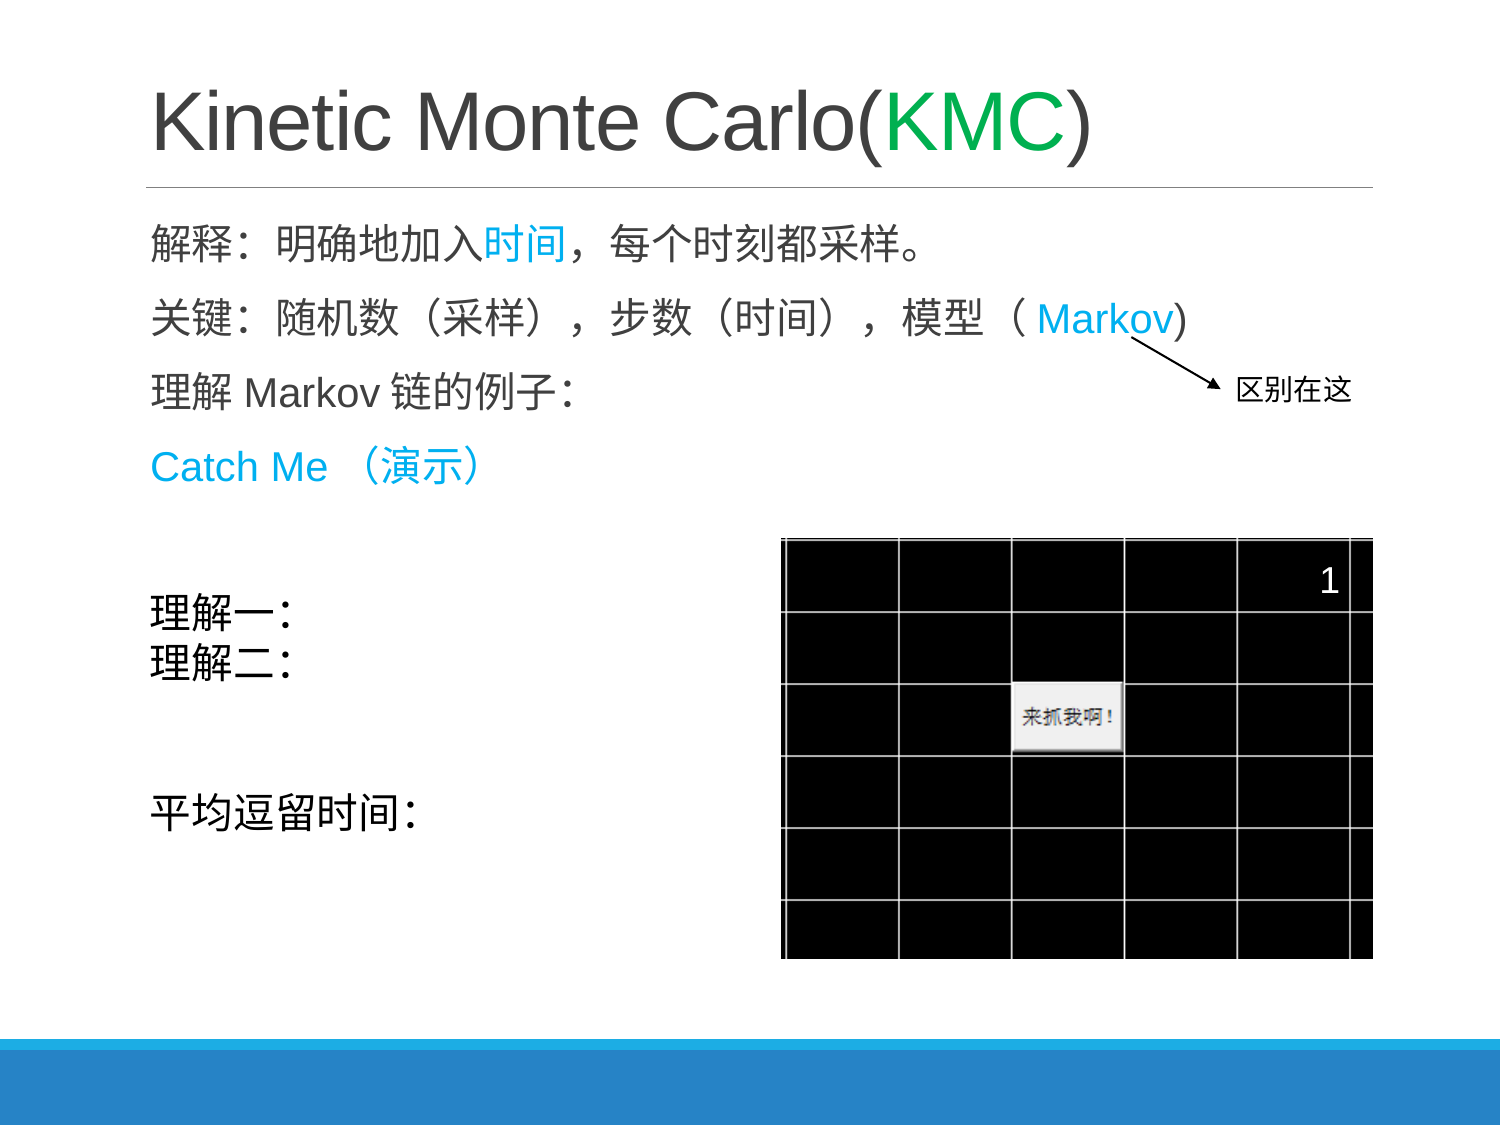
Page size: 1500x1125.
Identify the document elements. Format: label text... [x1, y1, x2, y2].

text_box 区别在这 [1220, 364, 1368, 414]
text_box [1130, 336, 1221, 391]
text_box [781, 537, 1373, 959]
list 解释：明确地加入时间，每个时刻都采样。 关键：随机数（采样），步数（时间），模型（Markov) 理解Markov链的例子： Catch Me（演示） [135, 215, 1373, 503]
title Kinetic Monte Carlo(KMC) [135, 47, 1373, 176]
